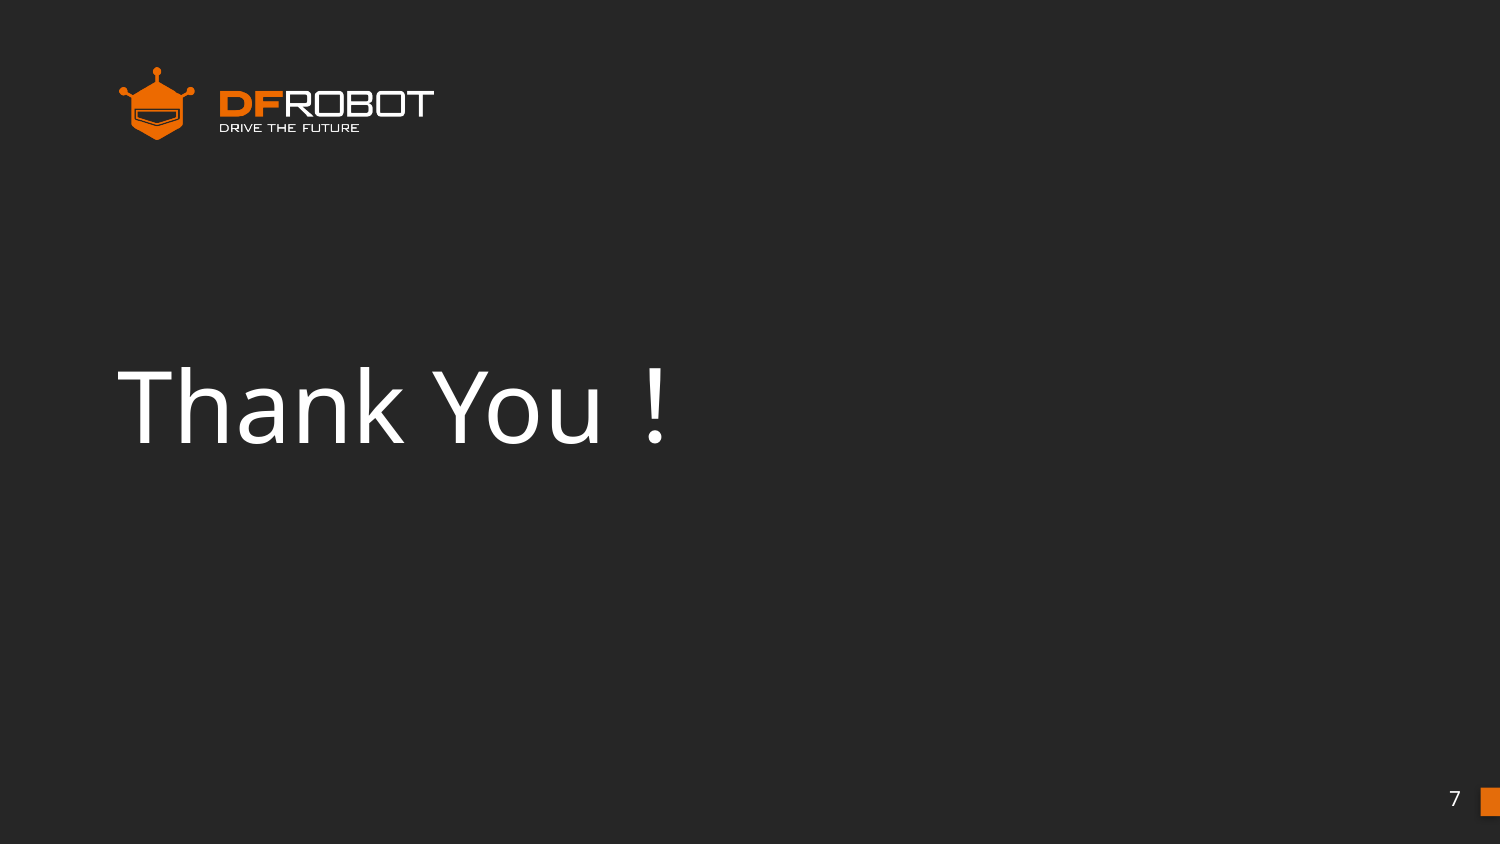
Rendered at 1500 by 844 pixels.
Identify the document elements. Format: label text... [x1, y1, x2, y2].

title Thank You！ [103, 336, 1321, 486]
slide_number 7 [1125, 777, 1476, 823]
picture [119, 67, 434, 140]
